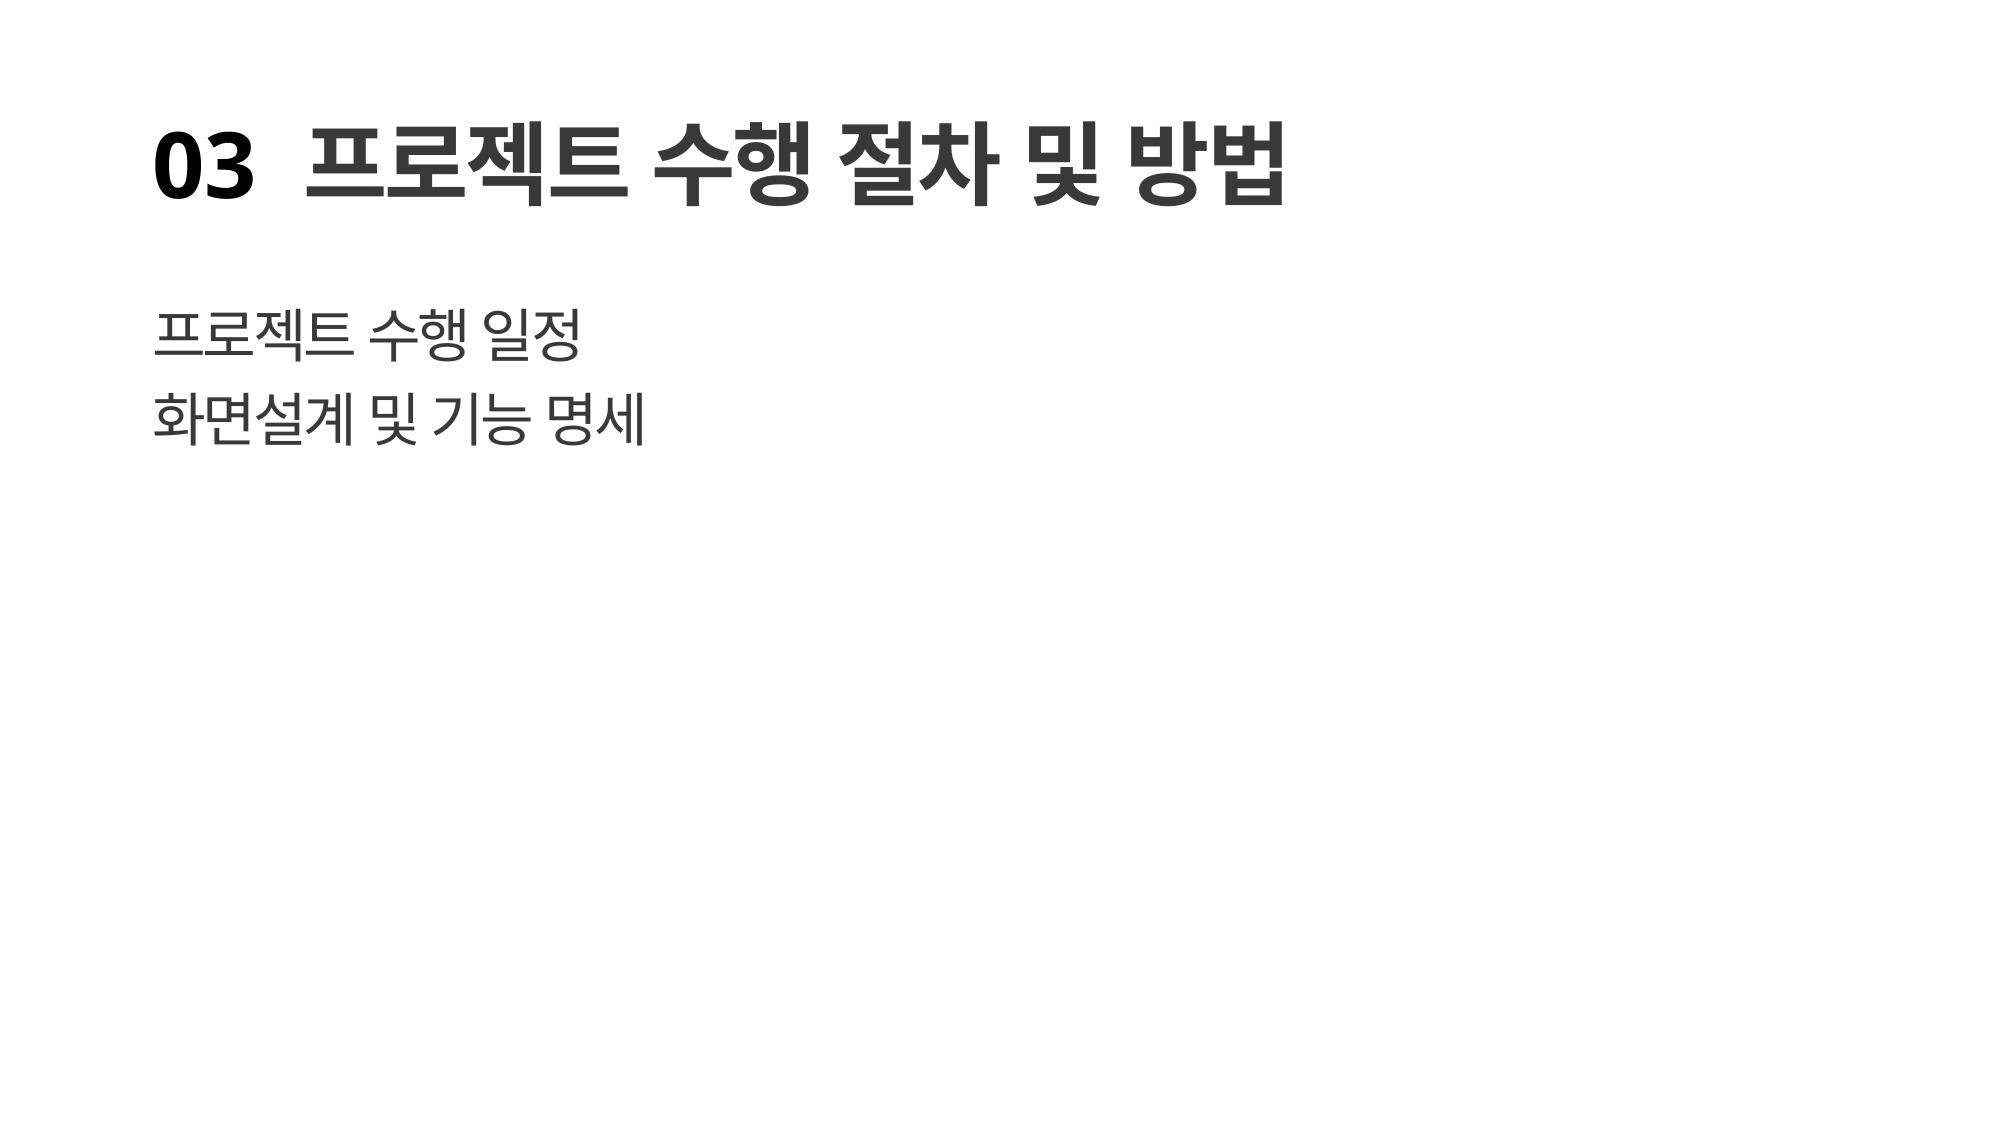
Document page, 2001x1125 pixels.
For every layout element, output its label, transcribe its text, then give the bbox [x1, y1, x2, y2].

title 03 프로젝트 수행 절차 및 방법 [137, 59, 1863, 278]
list 프로젝트 수행 일정 화면설계 및 기능 명세 [137, 299, 1863, 1014]
